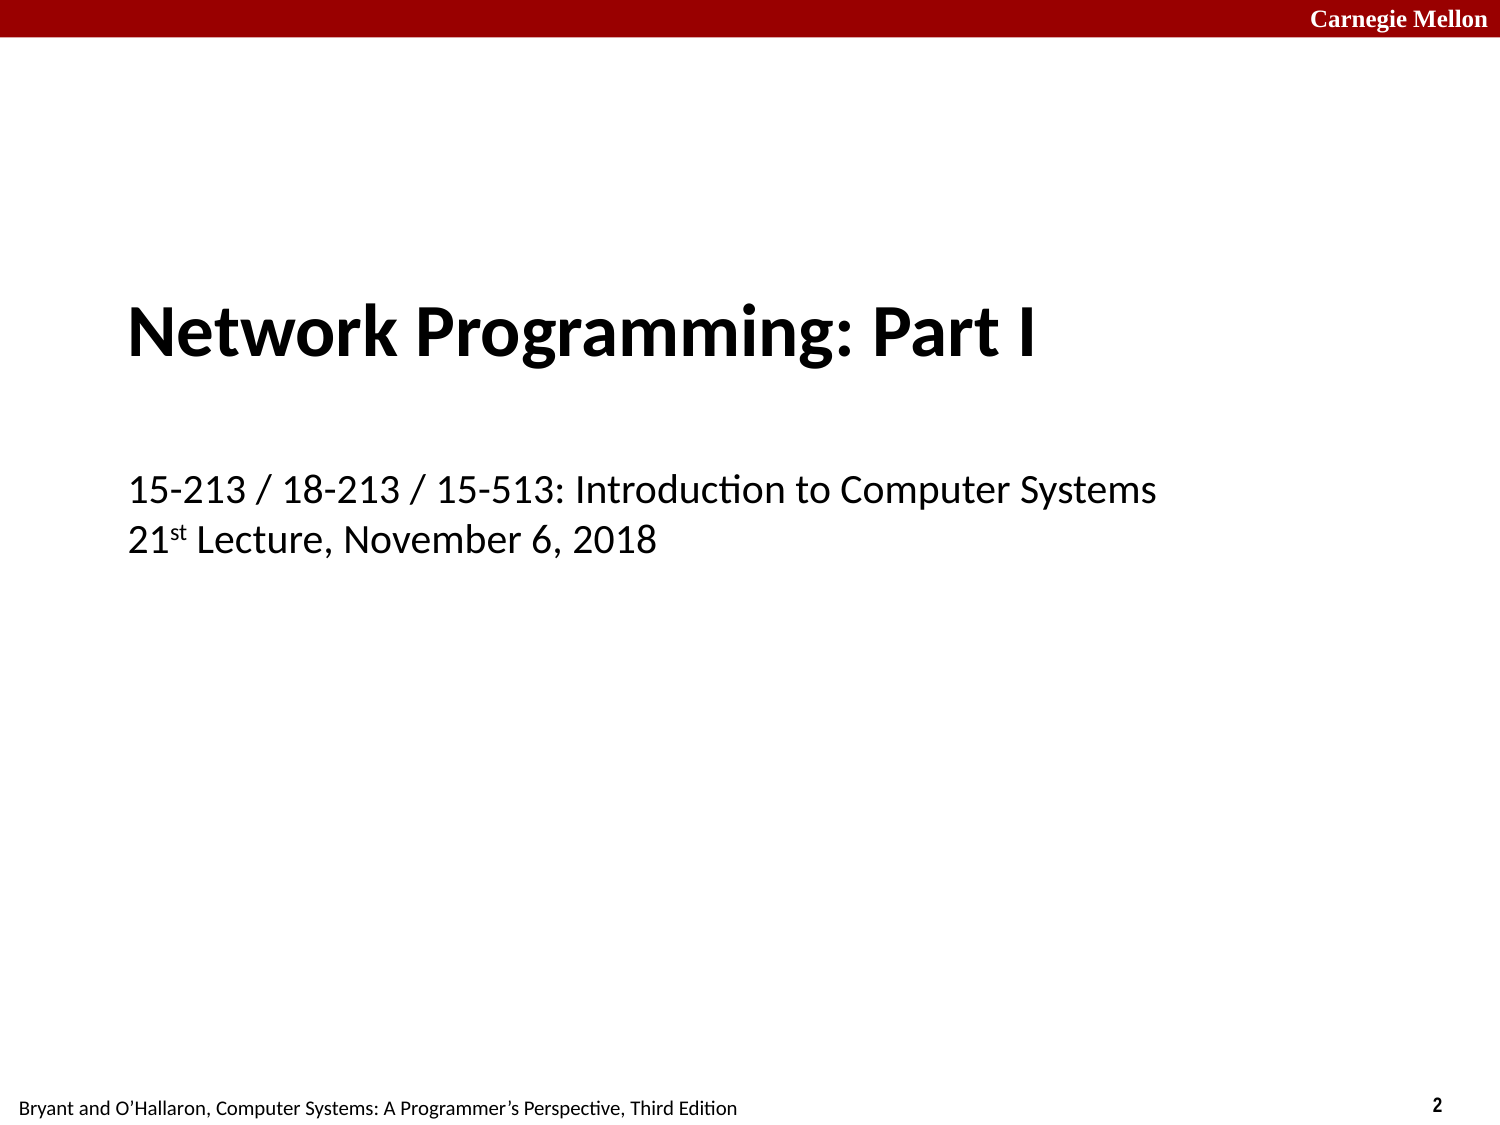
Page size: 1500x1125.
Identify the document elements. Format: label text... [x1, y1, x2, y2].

title Network Programming: Part I 15-213 / 18-213 / 15-513: Introduction to Computer Systems 21st Lecture, November 6, 2018 [112, 279, 1388, 563]
